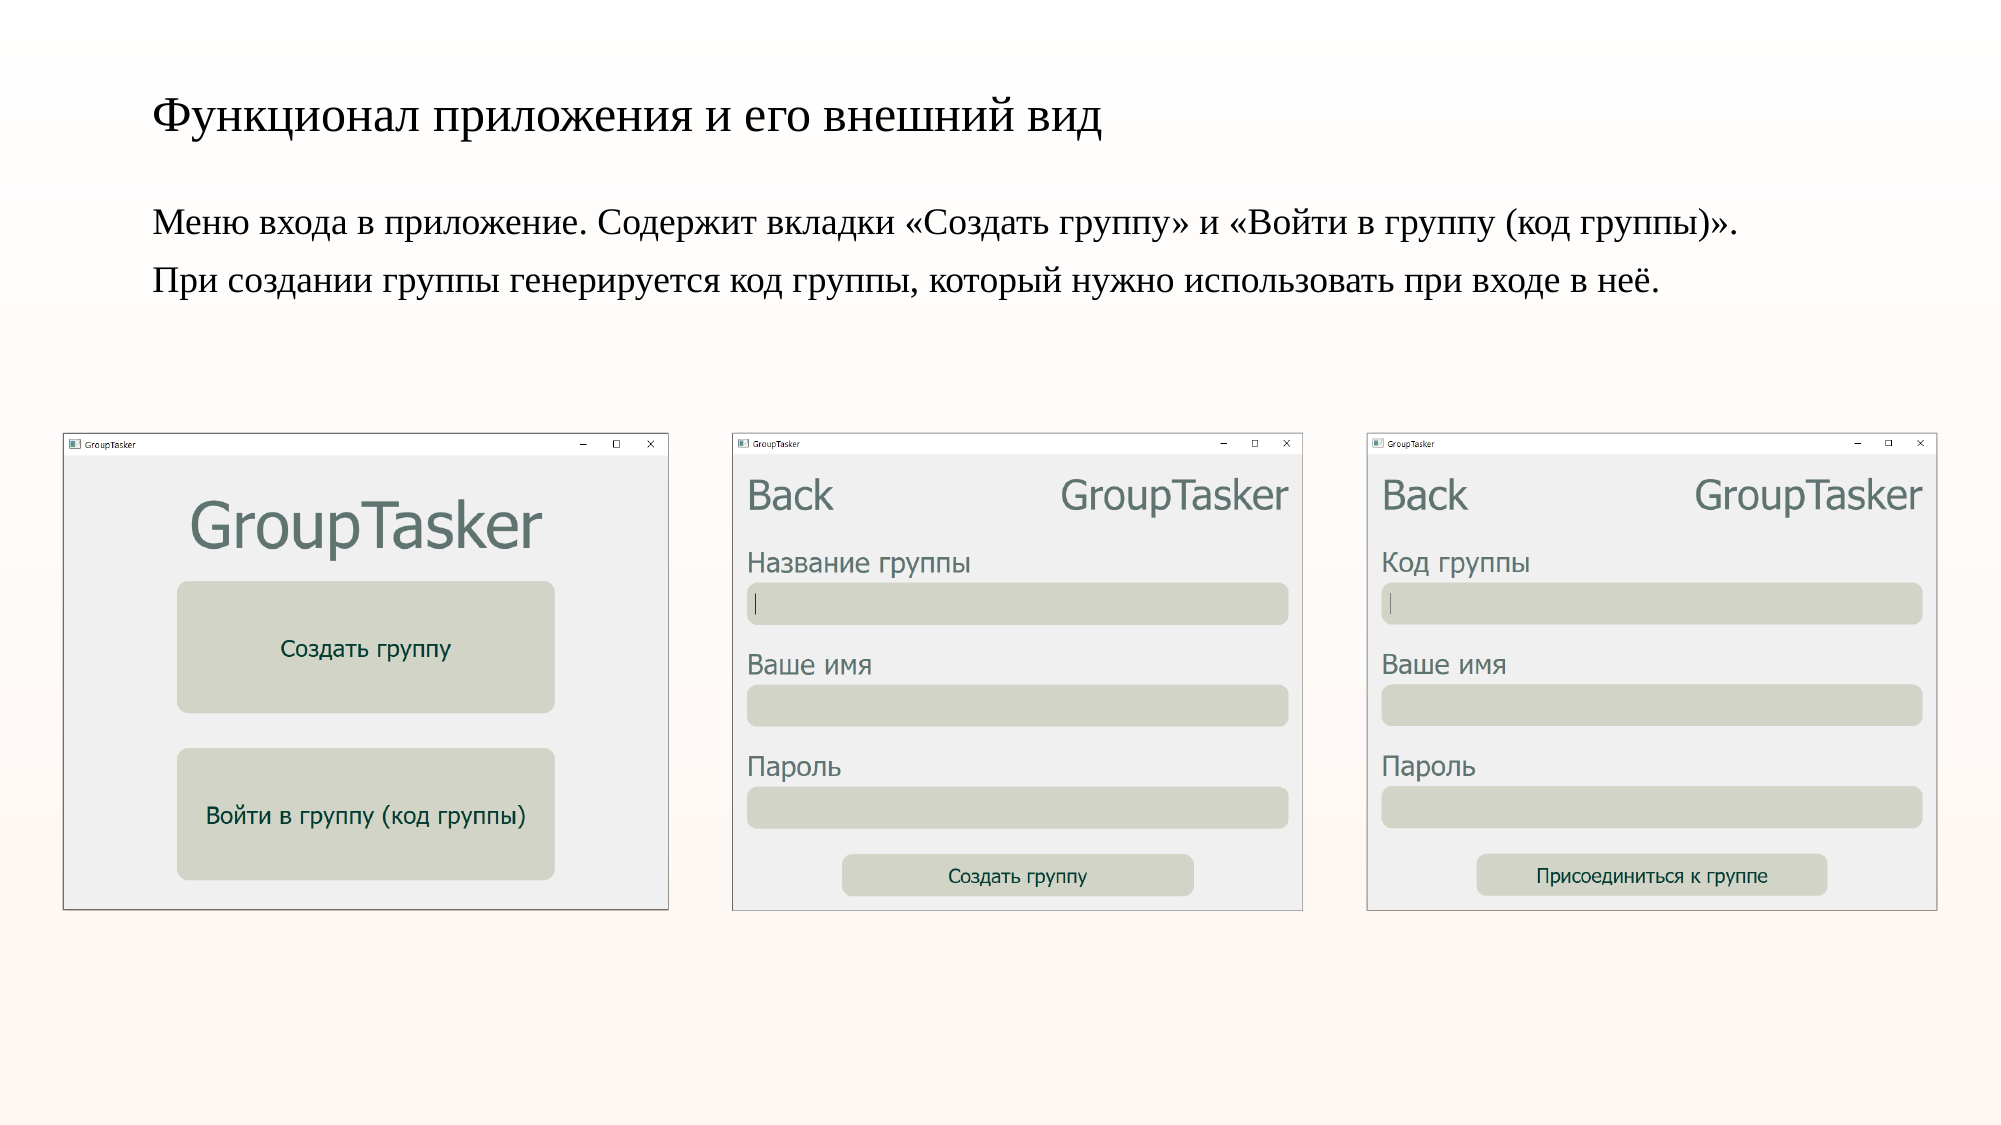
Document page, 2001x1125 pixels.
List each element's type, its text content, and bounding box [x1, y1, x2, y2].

picture [732, 432, 1303, 911]
picture [1366, 432, 1938, 911]
list Меню входа в приложение. Содержит вкладки «Создать группу» и «Войти в группу (код группы)». При создании группы генерируется код группы, который нужно использовать при входе в неё. [137, 196, 1863, 1014]
title Функционал приложения и его внешний вид [137, 59, 1863, 174]
picture [62, 432, 669, 911]
